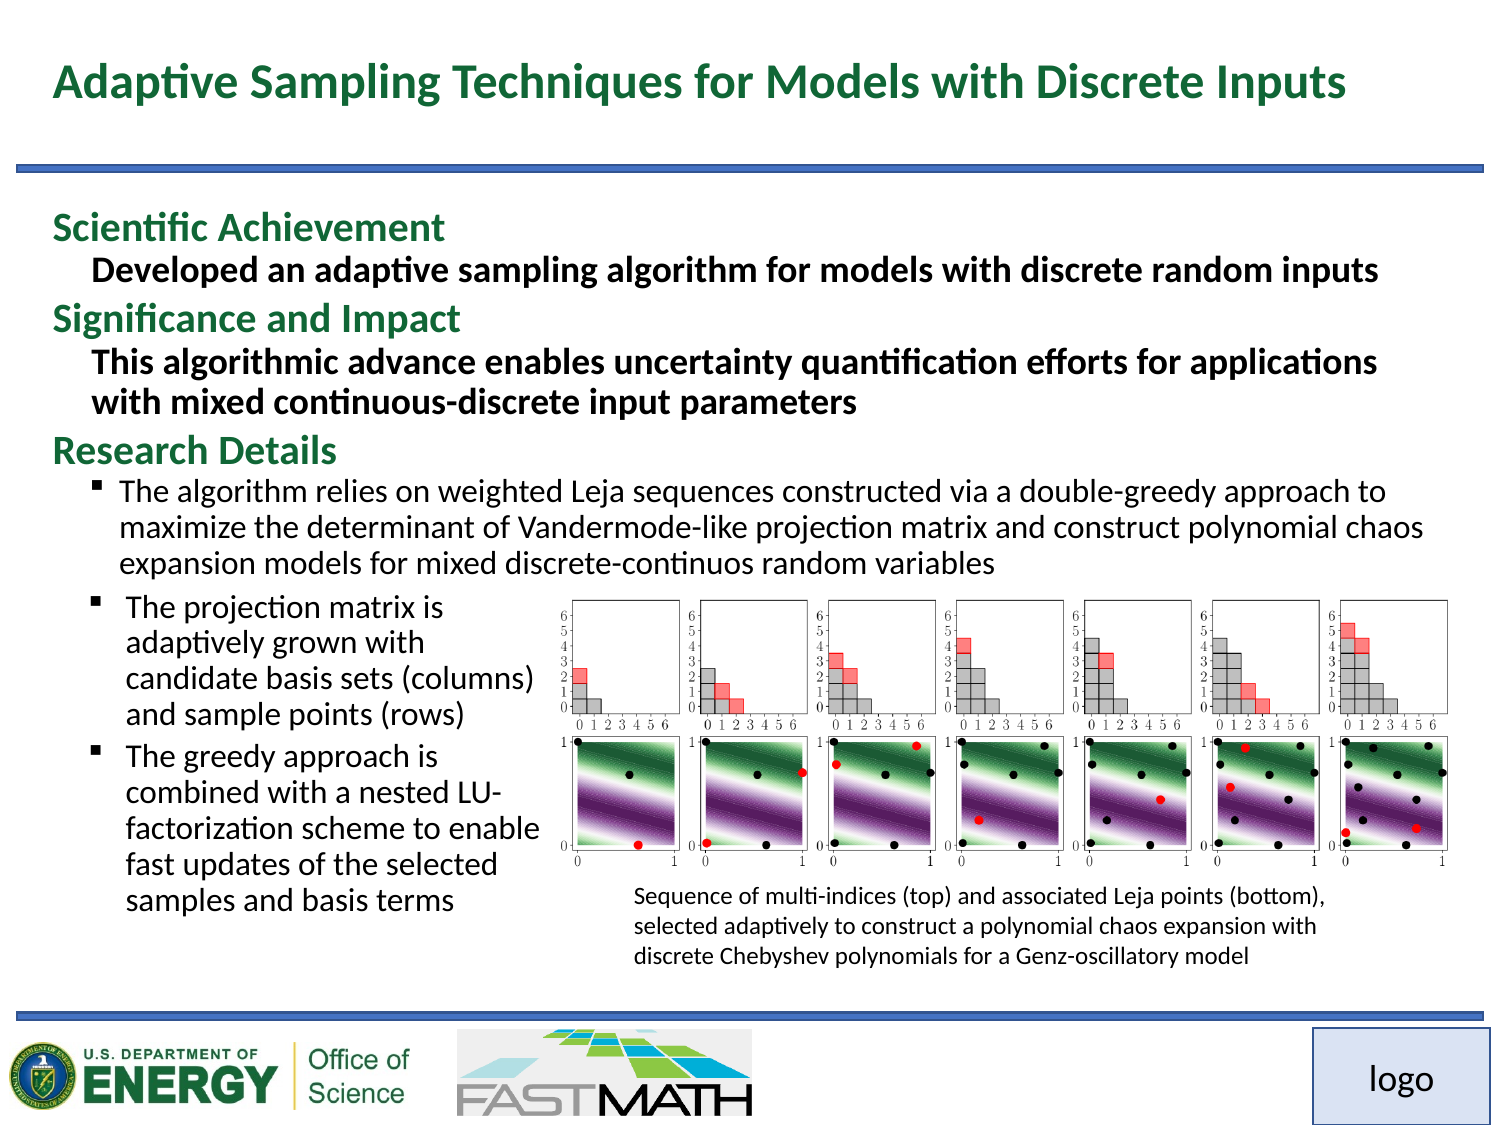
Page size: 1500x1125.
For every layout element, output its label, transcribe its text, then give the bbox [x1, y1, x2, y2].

list Scientific Achievement Developed an adaptive sampling algorithm for models with discrete random inputs Significance and Impact This algorithmic advance enables uncertainty quantification efforts for applications with mixed continuous-discrete input parameters Research Details The algorithm relies on weighted Leja sequences constructed via a double-greedy approach to maximize the determinant of Vandermode-like projection matrix and construct polynomial chaos expansion models for mixed discrete-continuos random variables [37, 197, 1449, 592]
text_box logo [1312, 1027, 1491, 1125]
picture [457, 1029, 752, 1116]
text_box The projection matrix is adaptively grown with candidate basis sets (columns) and sample points (rows) The greedy approach is combined with a nested LU-factorization scheme to enable fast updates of the selected samples and basis terms [34, 581, 559, 1028]
title Adaptive Sampling Techniques for Models with Discrete Inputs [37, 7, 1463, 158]
picture [554, 592, 1454, 873]
list Scientific Achievement Developed an adaptive sampling algorithm for models with discrete random inputs Significance and Impact This algorithmic advance enables uncertainty quantification efforts for applications with mixed continuous-discrete input parameters Research Details The algorithm relies on weighted Leja sequences constructed via a double-greedy approach to maximize the determinant of Vandermode-like projection matrix and construct polynomial chaos expansion models for mixed discrete-continuos random variables [559, 873, 1449, 979]
text_box Sequence of multi-indices (top) and associated Leja points (bottom), selected adaptively to construct a polynomial chaos expansion with discrete Chebyshev polynomials for a Genz-oscillatory model [619, 873, 1412, 977]
picture [9, 1042, 410, 1110]
